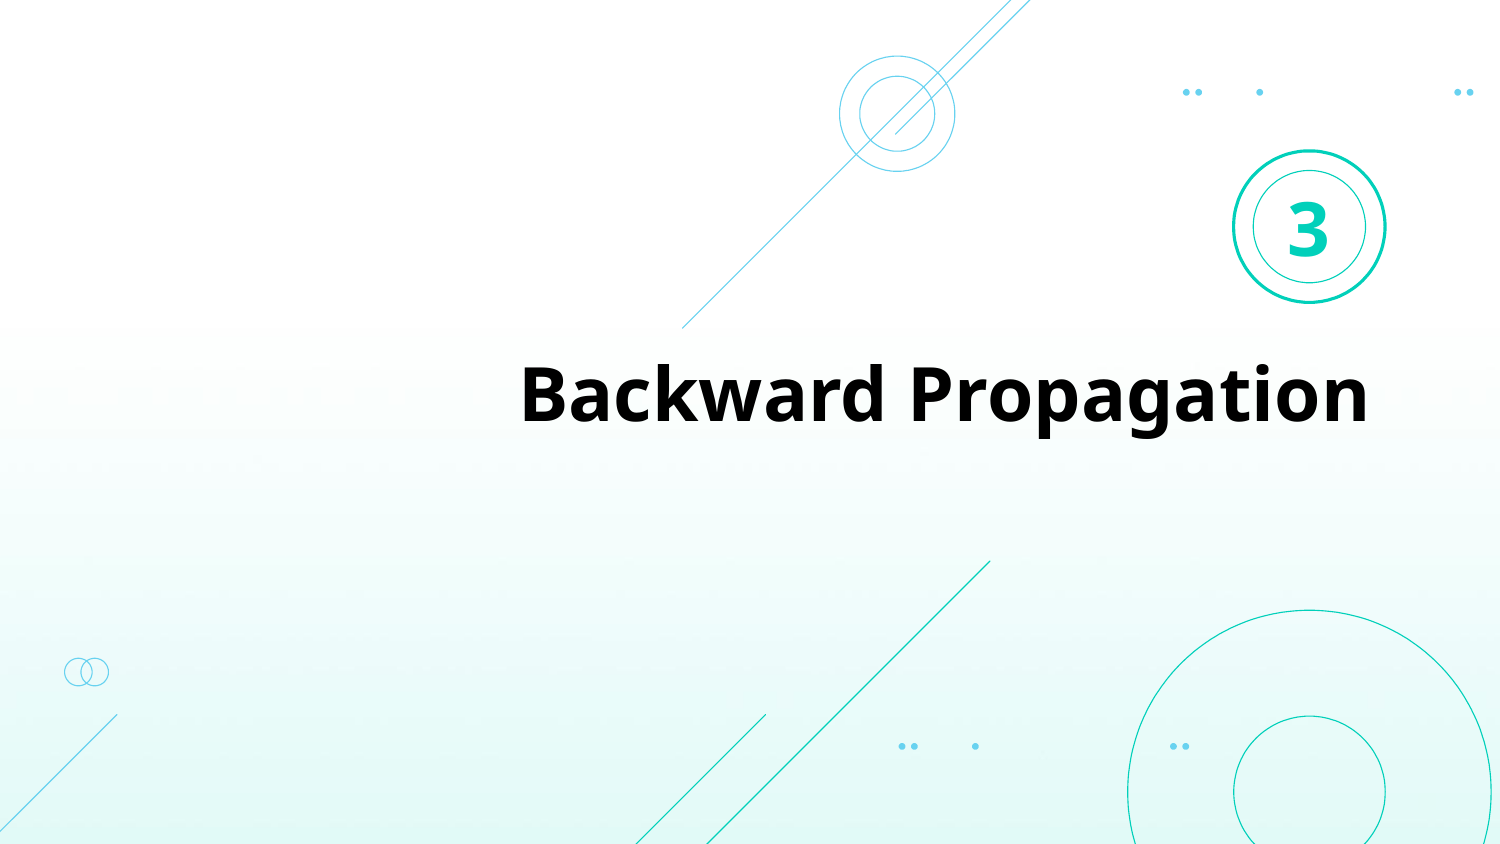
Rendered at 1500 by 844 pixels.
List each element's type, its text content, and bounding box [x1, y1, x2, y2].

picture [940, 0, 1027, 81]
picture [1235, 717, 1384, 844]
picture [926, 75, 944, 96]
picture [858, 86, 954, 170]
picture [1129, 611, 1490, 844]
picture [873, 89, 934, 150]
picture [841, 57, 936, 152]
picture [861, 77, 921, 138]
picture [0, 0, 1500, 844]
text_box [1233, 150, 1386, 303]
title Backward Propagation [410, 307, 1386, 477]
